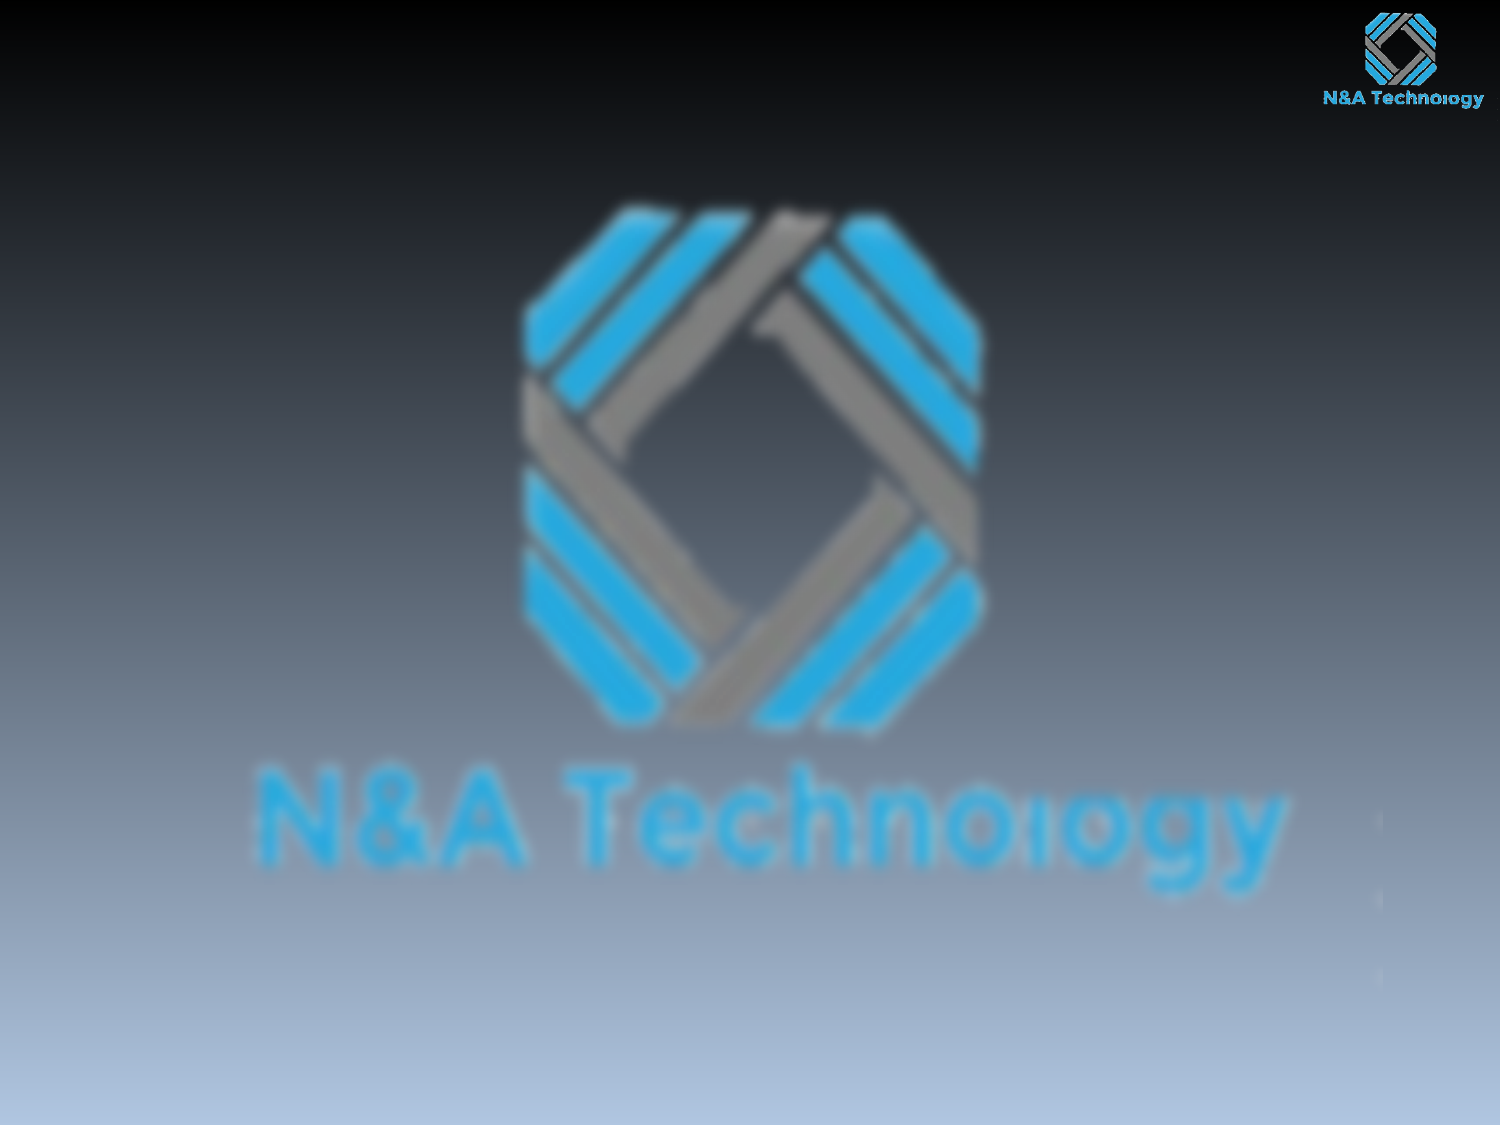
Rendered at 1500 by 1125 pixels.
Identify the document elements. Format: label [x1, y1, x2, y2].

picture [82, 0, 1498, 1023]
